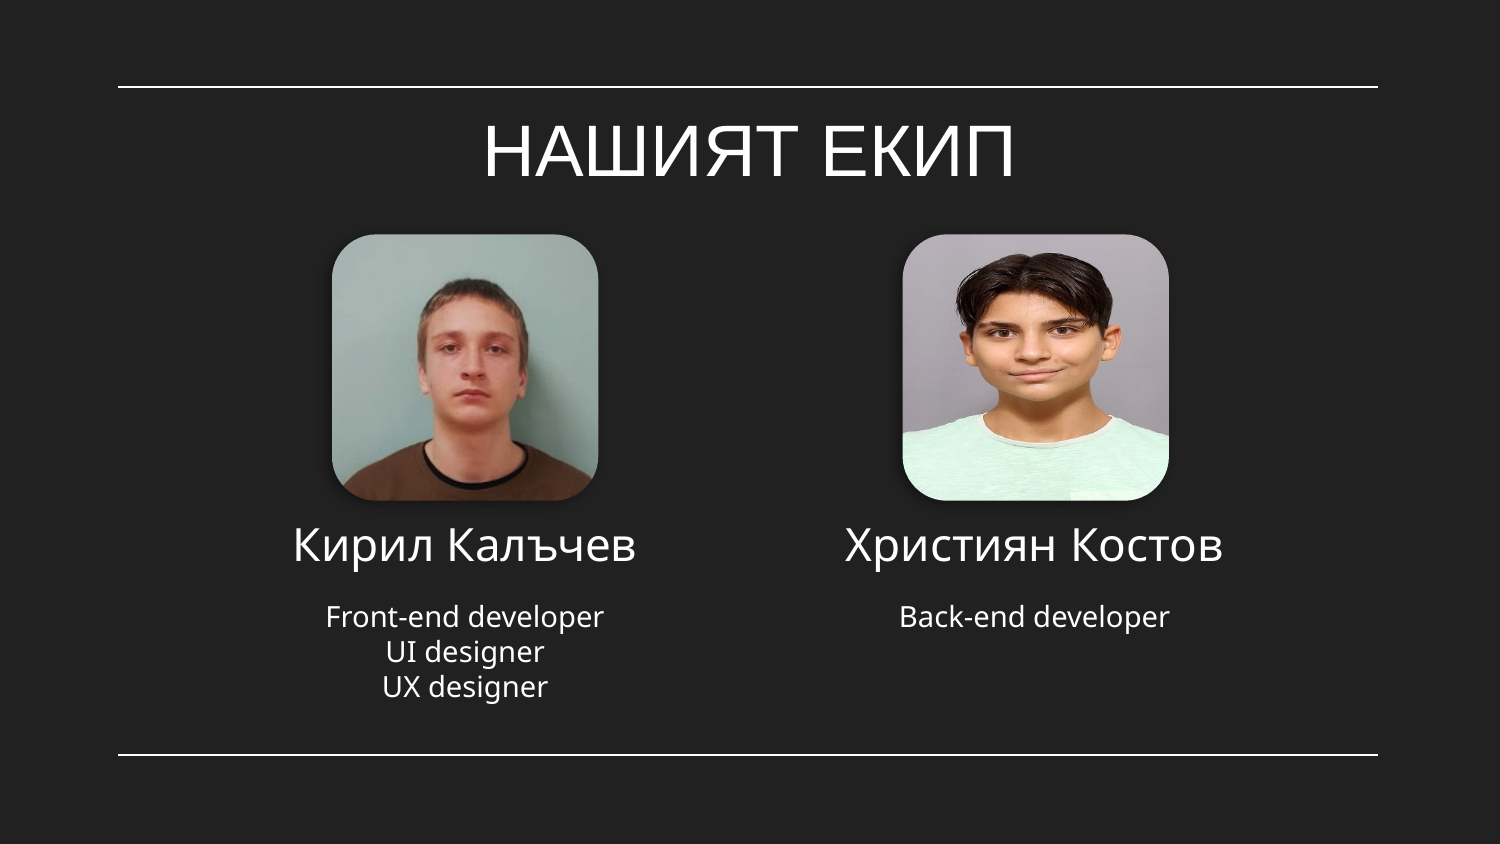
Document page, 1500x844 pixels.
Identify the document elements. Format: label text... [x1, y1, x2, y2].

subtitle Back-end developer [829, 583, 1241, 678]
subtitle Кирил Калъчев [259, 520, 671, 583]
picture [902, 234, 1170, 501]
subtitle Front-end developer UI designer UX designer [259, 583, 671, 713]
subtitle Християн Костов [829, 520, 1241, 583]
picture [331, 234, 599, 501]
title НАШИЯТ ЕКИП [118, 88, 1382, 183]
